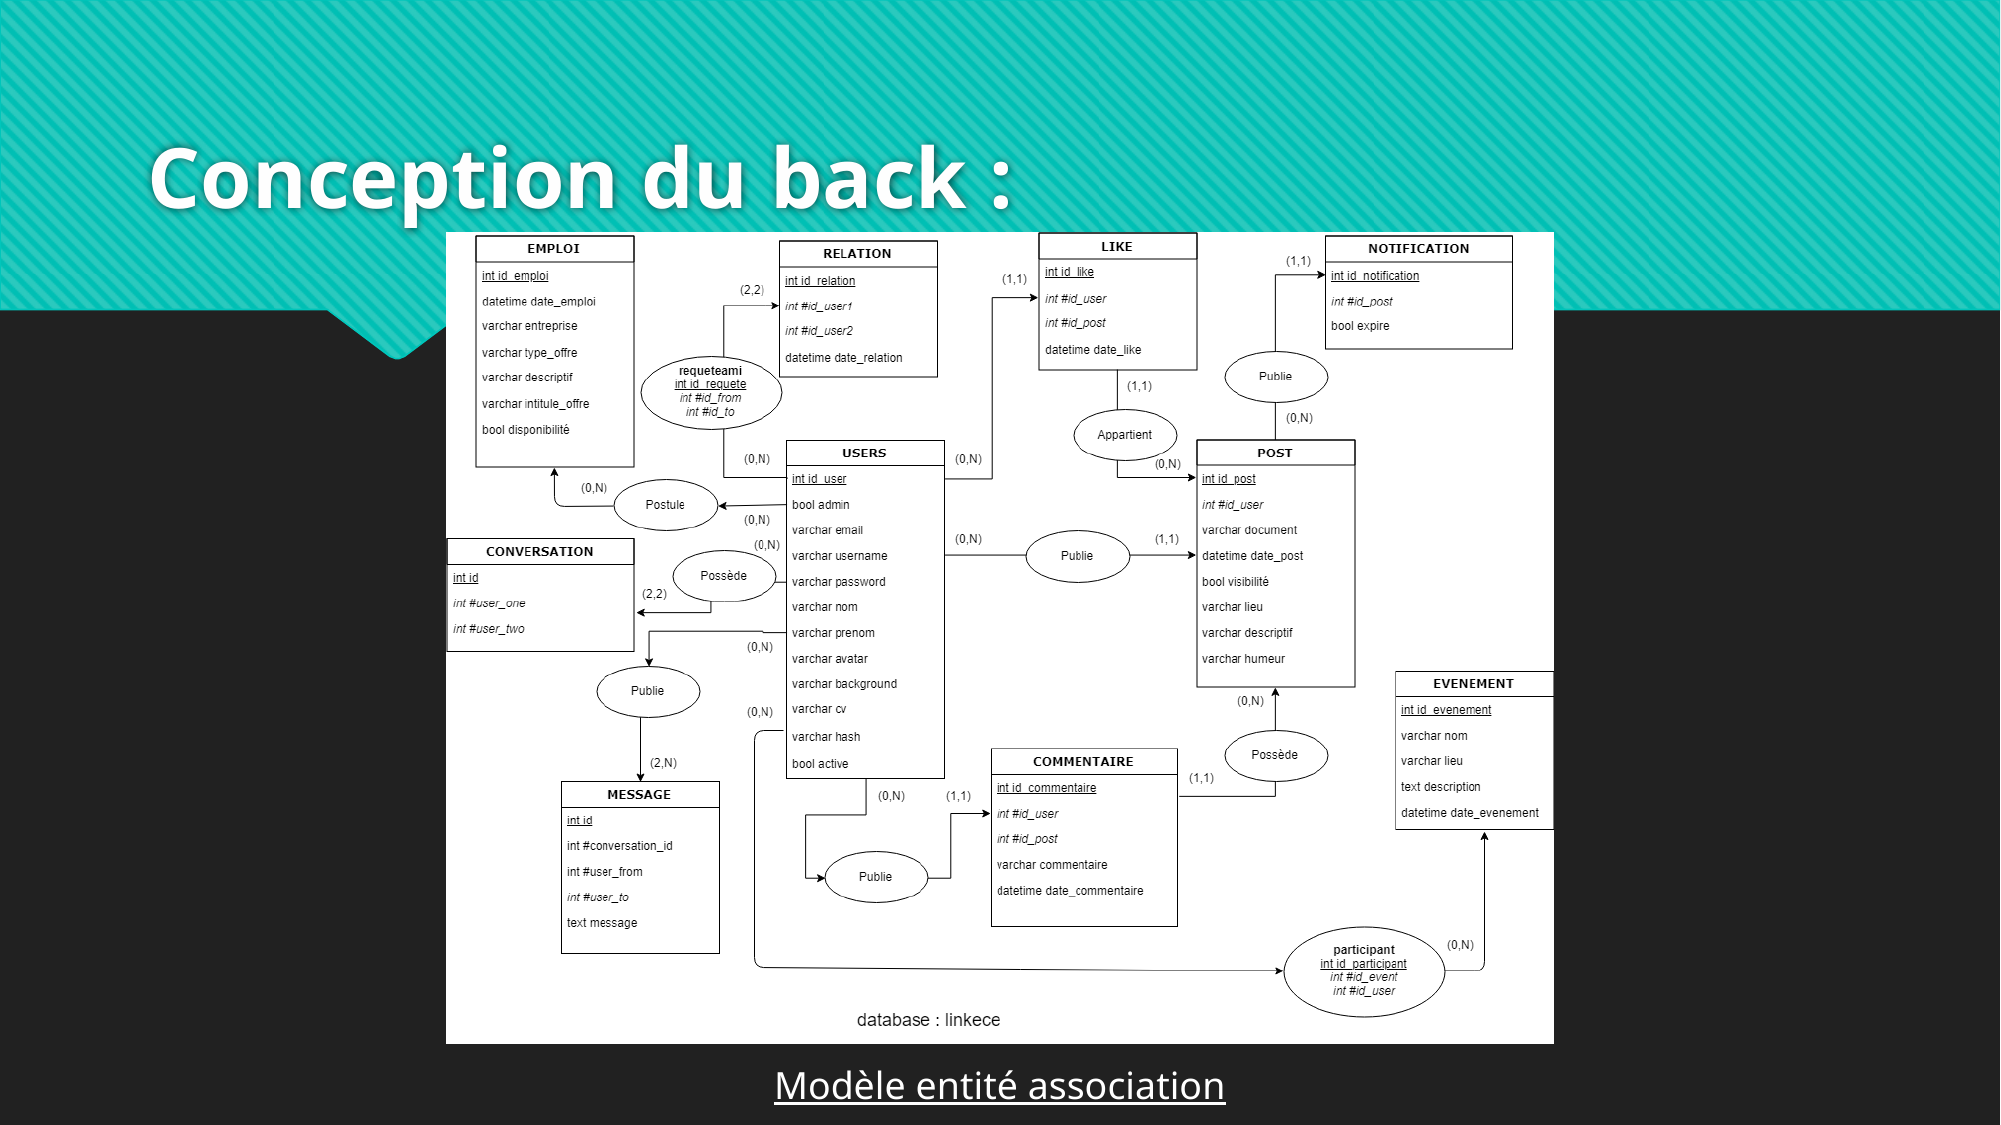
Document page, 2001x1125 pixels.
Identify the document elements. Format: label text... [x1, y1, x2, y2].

picture [446, 232, 1554, 1045]
title Conception du back : [132, 73, 1868, 233]
text_box Modèle entité association [385, 1054, 1615, 1114]
